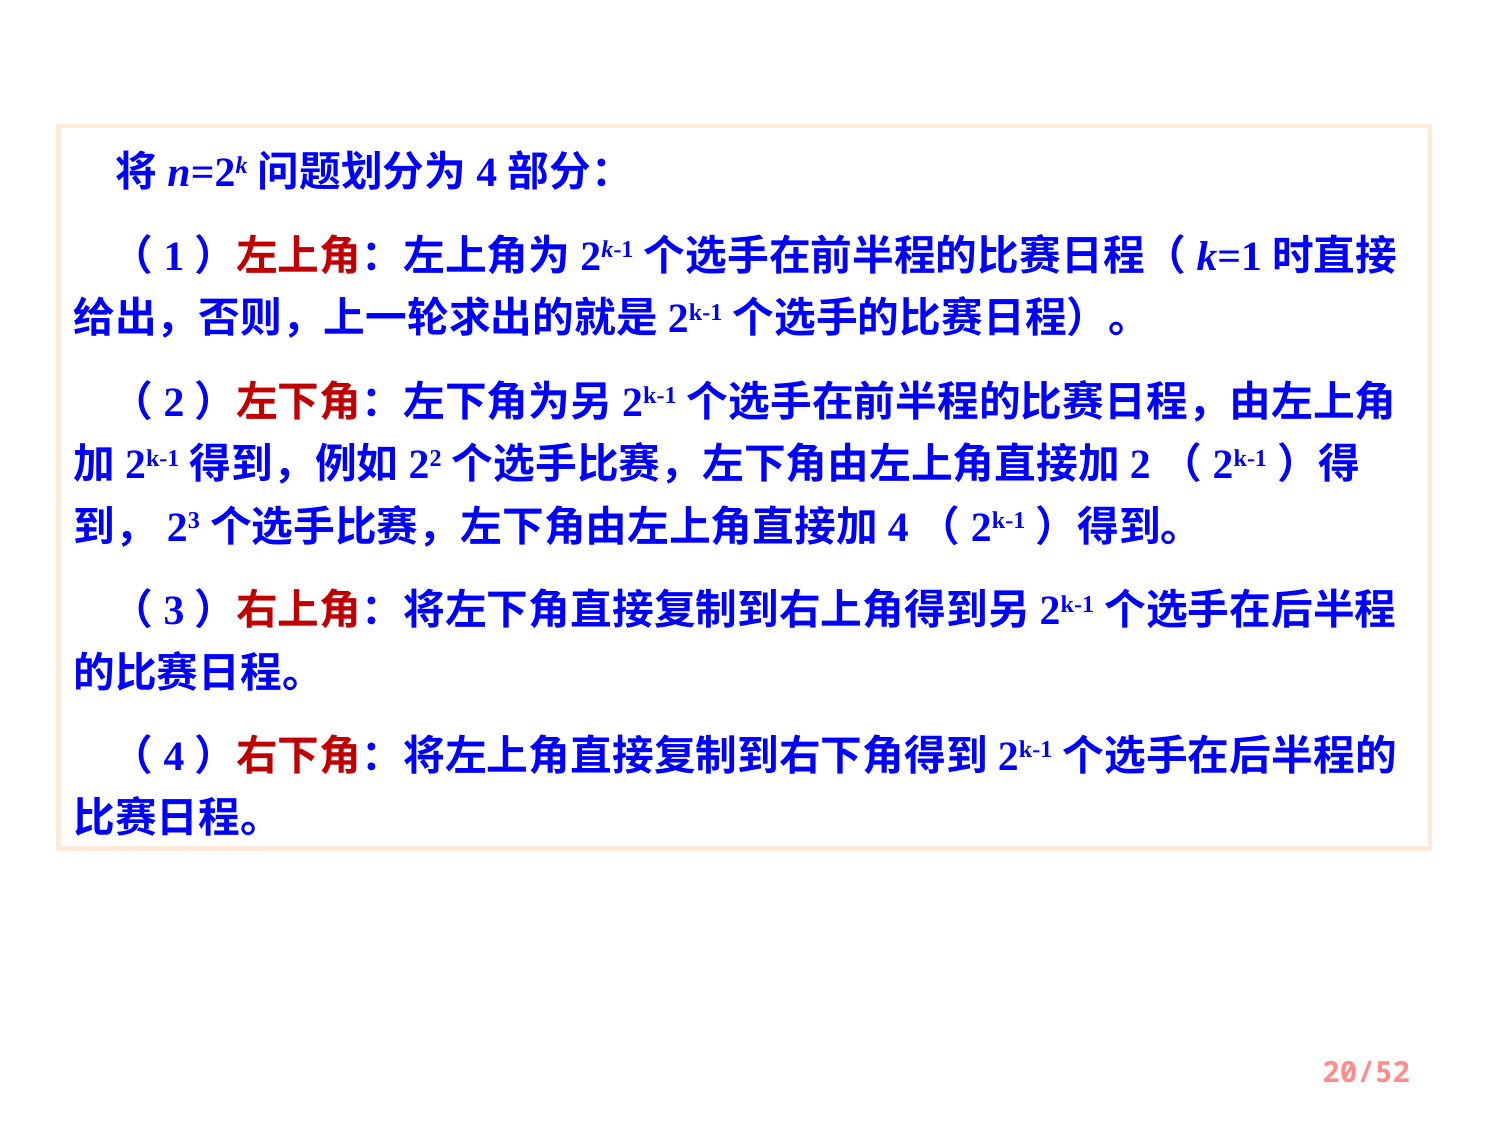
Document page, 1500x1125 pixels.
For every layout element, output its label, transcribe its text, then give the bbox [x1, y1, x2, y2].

text_box 将n=2k问题划分为4部分： （1）左上角：左上角为2k-1个选手在前半程的比赛日程（k=1时直接给出，否则，上一轮求出的就是2k-1个选手的比赛日程）。 （2）左下角：左下角为另2k-1个选手在前半程的比赛日程，由左上角加2k-1得到，例如22个选手比赛，左下角由左上角直接加2（2k-1）得到，23个选手比赛，左下角由左上角直接加4（2k-1）得到。 （3）右上角：将左下角直接复制到右上角得到另2k-1个选手在后半程的比赛日程。 （4）右下角：将左上角直接复制到右下角得到2k-1个选手在后半程的比赛日程。 [56, 124, 1432, 851]
slide_number 20/52 [1074, 1042, 1425, 1103]
